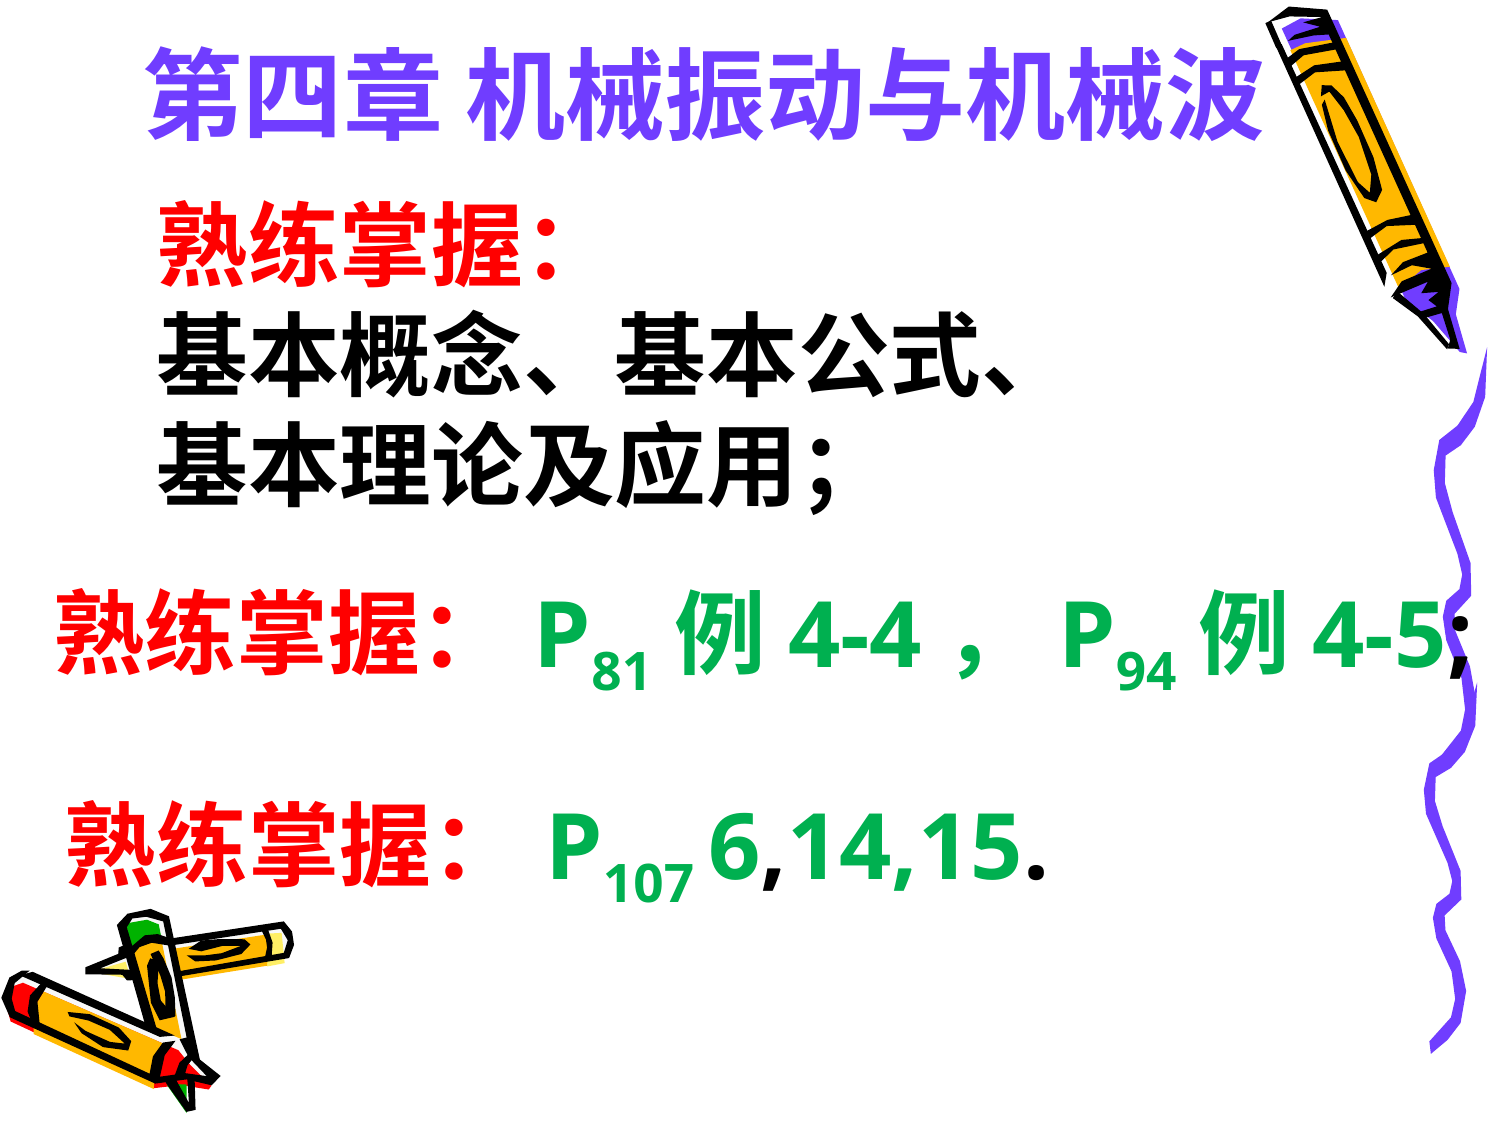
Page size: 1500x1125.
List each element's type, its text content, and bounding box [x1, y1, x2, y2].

text_box 熟练掌握：P107 6,14,15. [50, 780, 1428, 921]
text_box 第四章 机械振动与机械波 [128, 24, 1281, 160]
text_box 熟练掌握： 基本概念、基本公式、 基本理论及应用； [141, 180, 1089, 525]
text_box 熟练掌握：P81例4-4，P94例4-5; [38, 568, 1489, 709]
